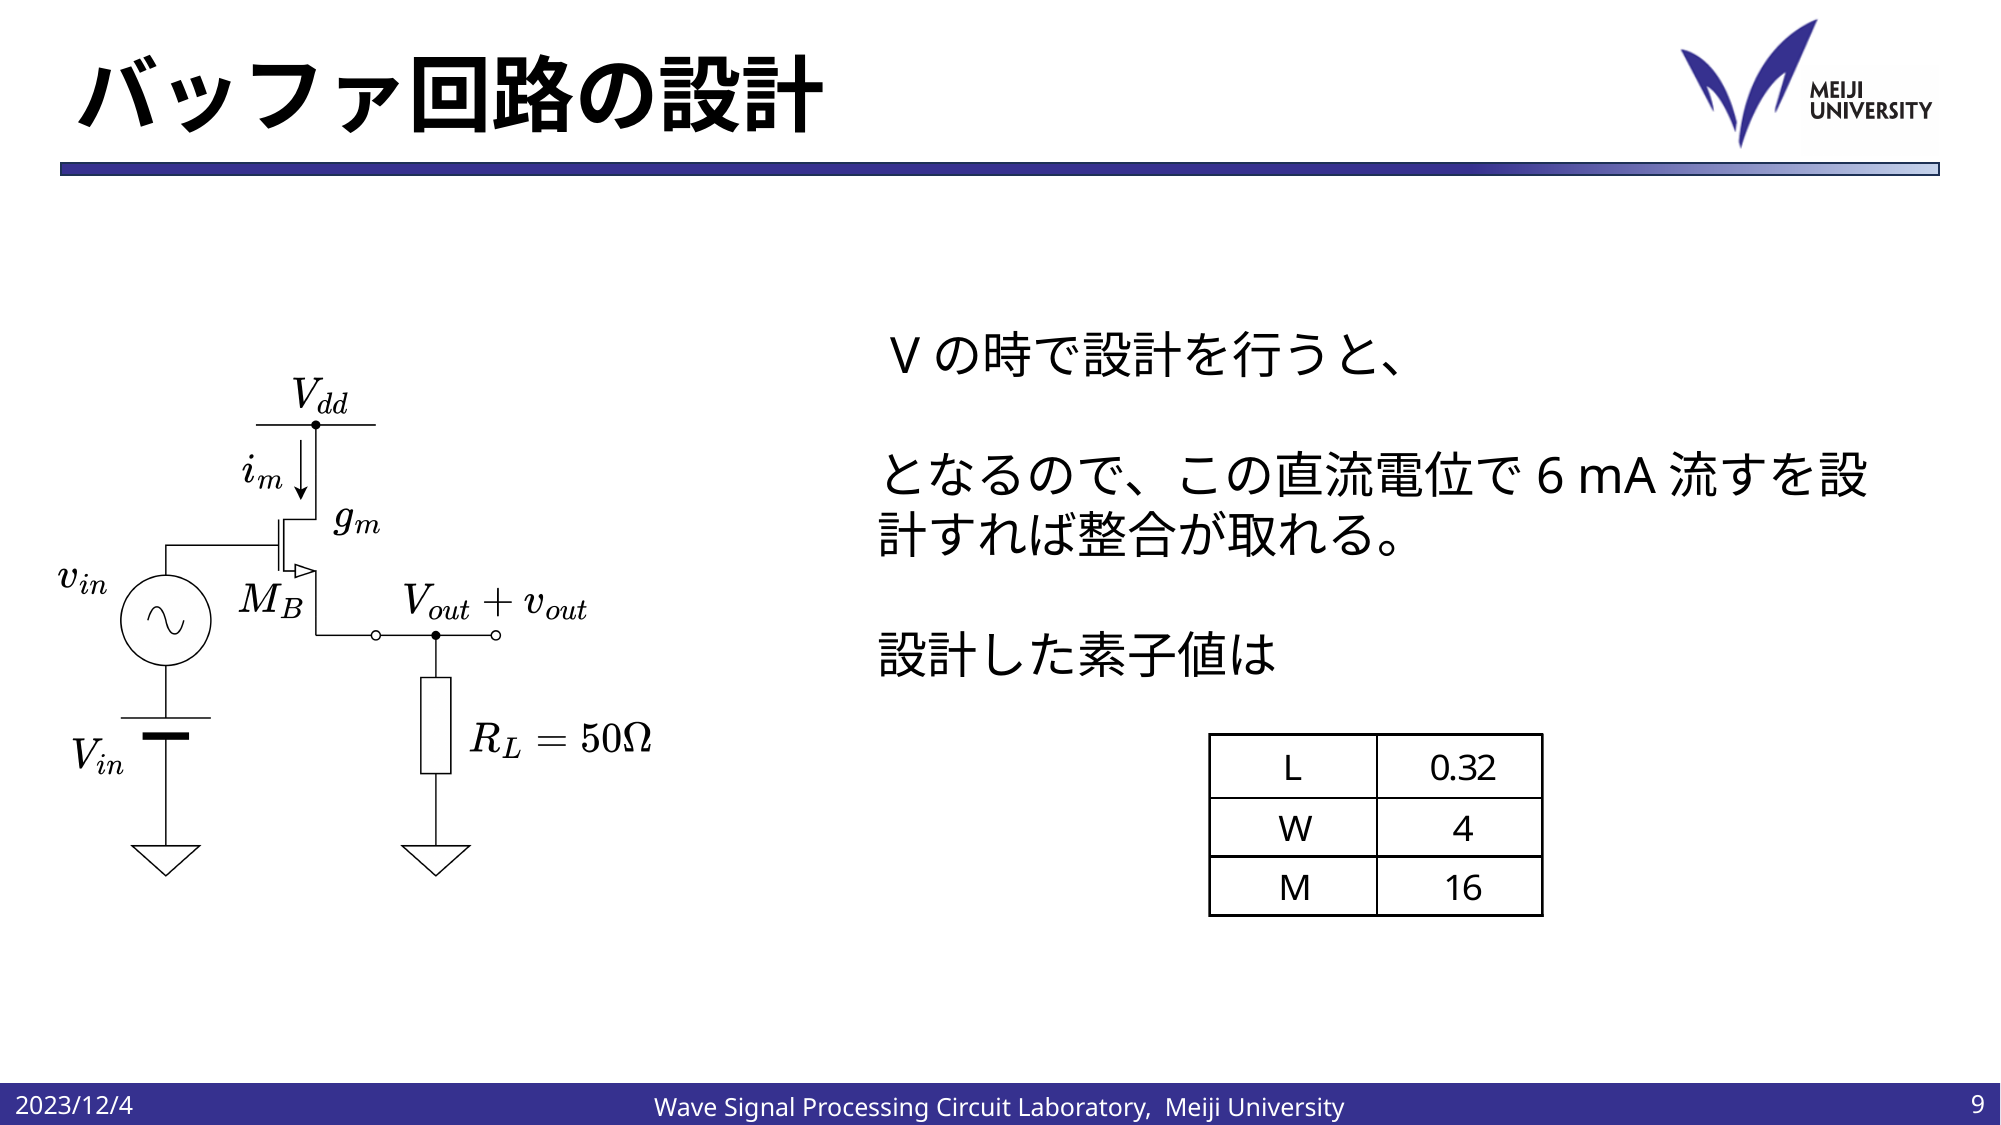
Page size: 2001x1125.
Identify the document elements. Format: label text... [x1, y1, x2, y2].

slide_number 9 [1550, 1075, 2000, 1125]
footer Wave Signal Processing Circuit Laboratory, Meiji University [588, 1078, 1412, 1125]
title バッファ回路の設計 [60, 34, 1786, 164]
picture [1208, 733, 1546, 919]
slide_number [0, 1074, 450, 1125]
picture [1675, 16, 1939, 156]
picture [0, 364, 741, 878]
